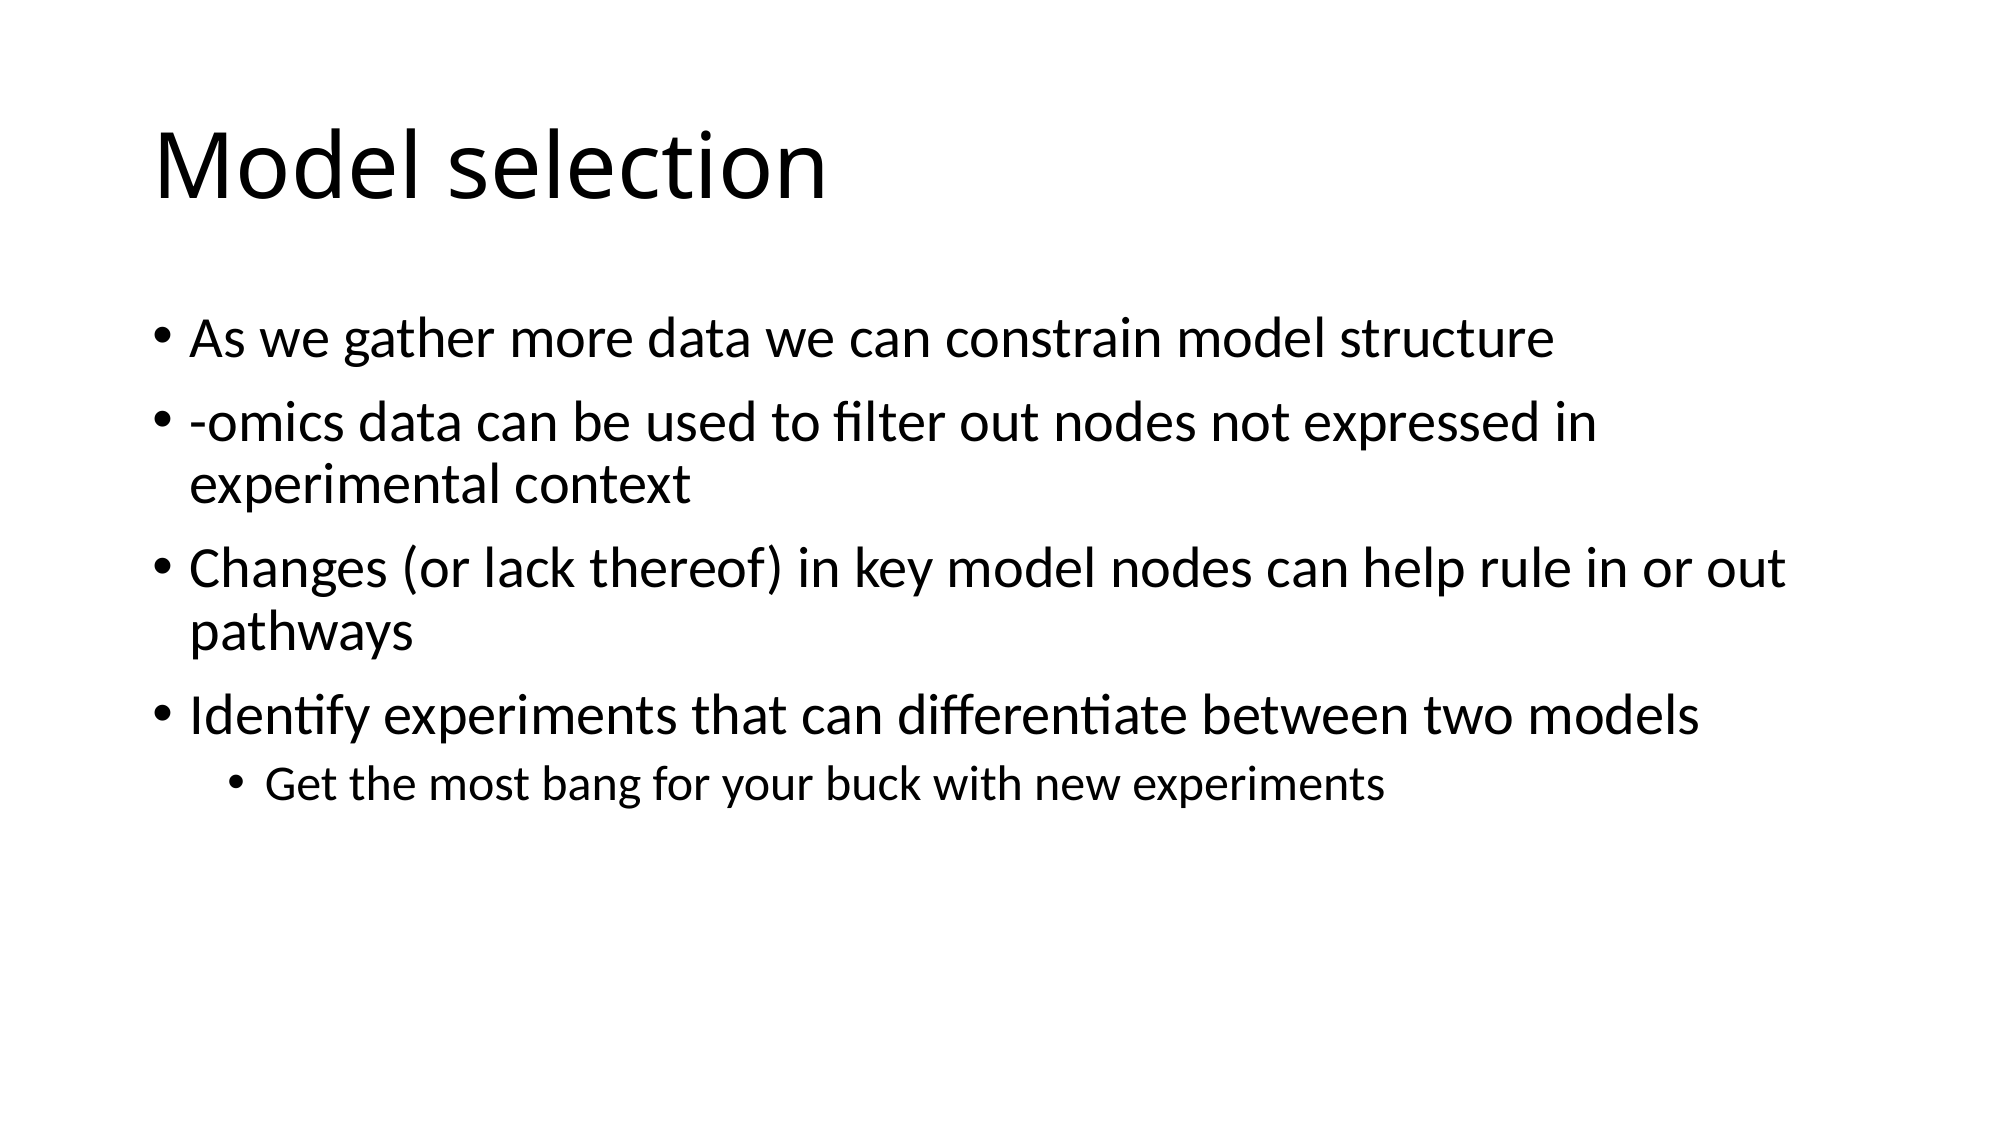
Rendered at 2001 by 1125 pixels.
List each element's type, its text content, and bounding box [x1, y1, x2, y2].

title Model selection [137, 59, 1863, 278]
list As we gather more data we can constrain model structure -omics data can be used to filter out nodes not expressed in experimental context Changes (or lack thereof) in key model nodes can help rule in or out pathways Identify experiments that can differentiate between two models Get the most bang for your buck with new experiments [137, 299, 1863, 1014]
